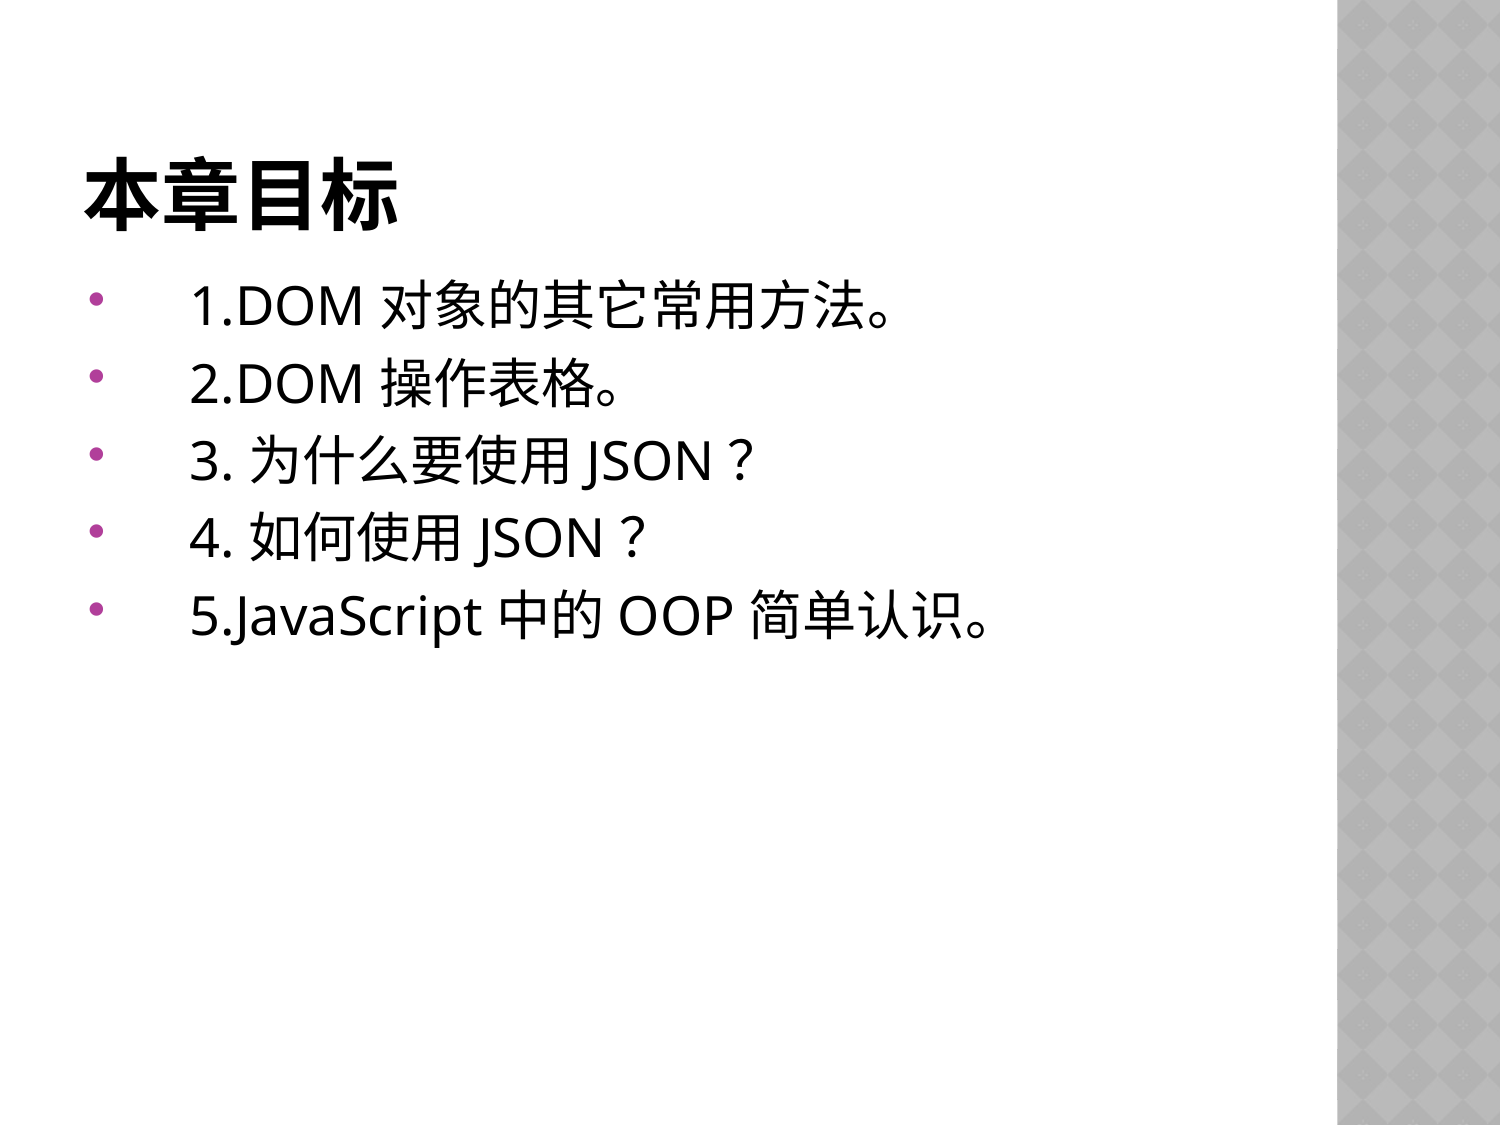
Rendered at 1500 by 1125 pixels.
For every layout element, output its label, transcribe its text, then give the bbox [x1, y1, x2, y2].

title 本章目标 [75, 52, 1263, 240]
list 1.DOM对象的其它常用方法。 2.DOM操作表格。 3.为什么要使用JSON？ 4.如何使用JSON？ 5.JavaScript中的OOP简单认识。 [75, 264, 1263, 1059]
